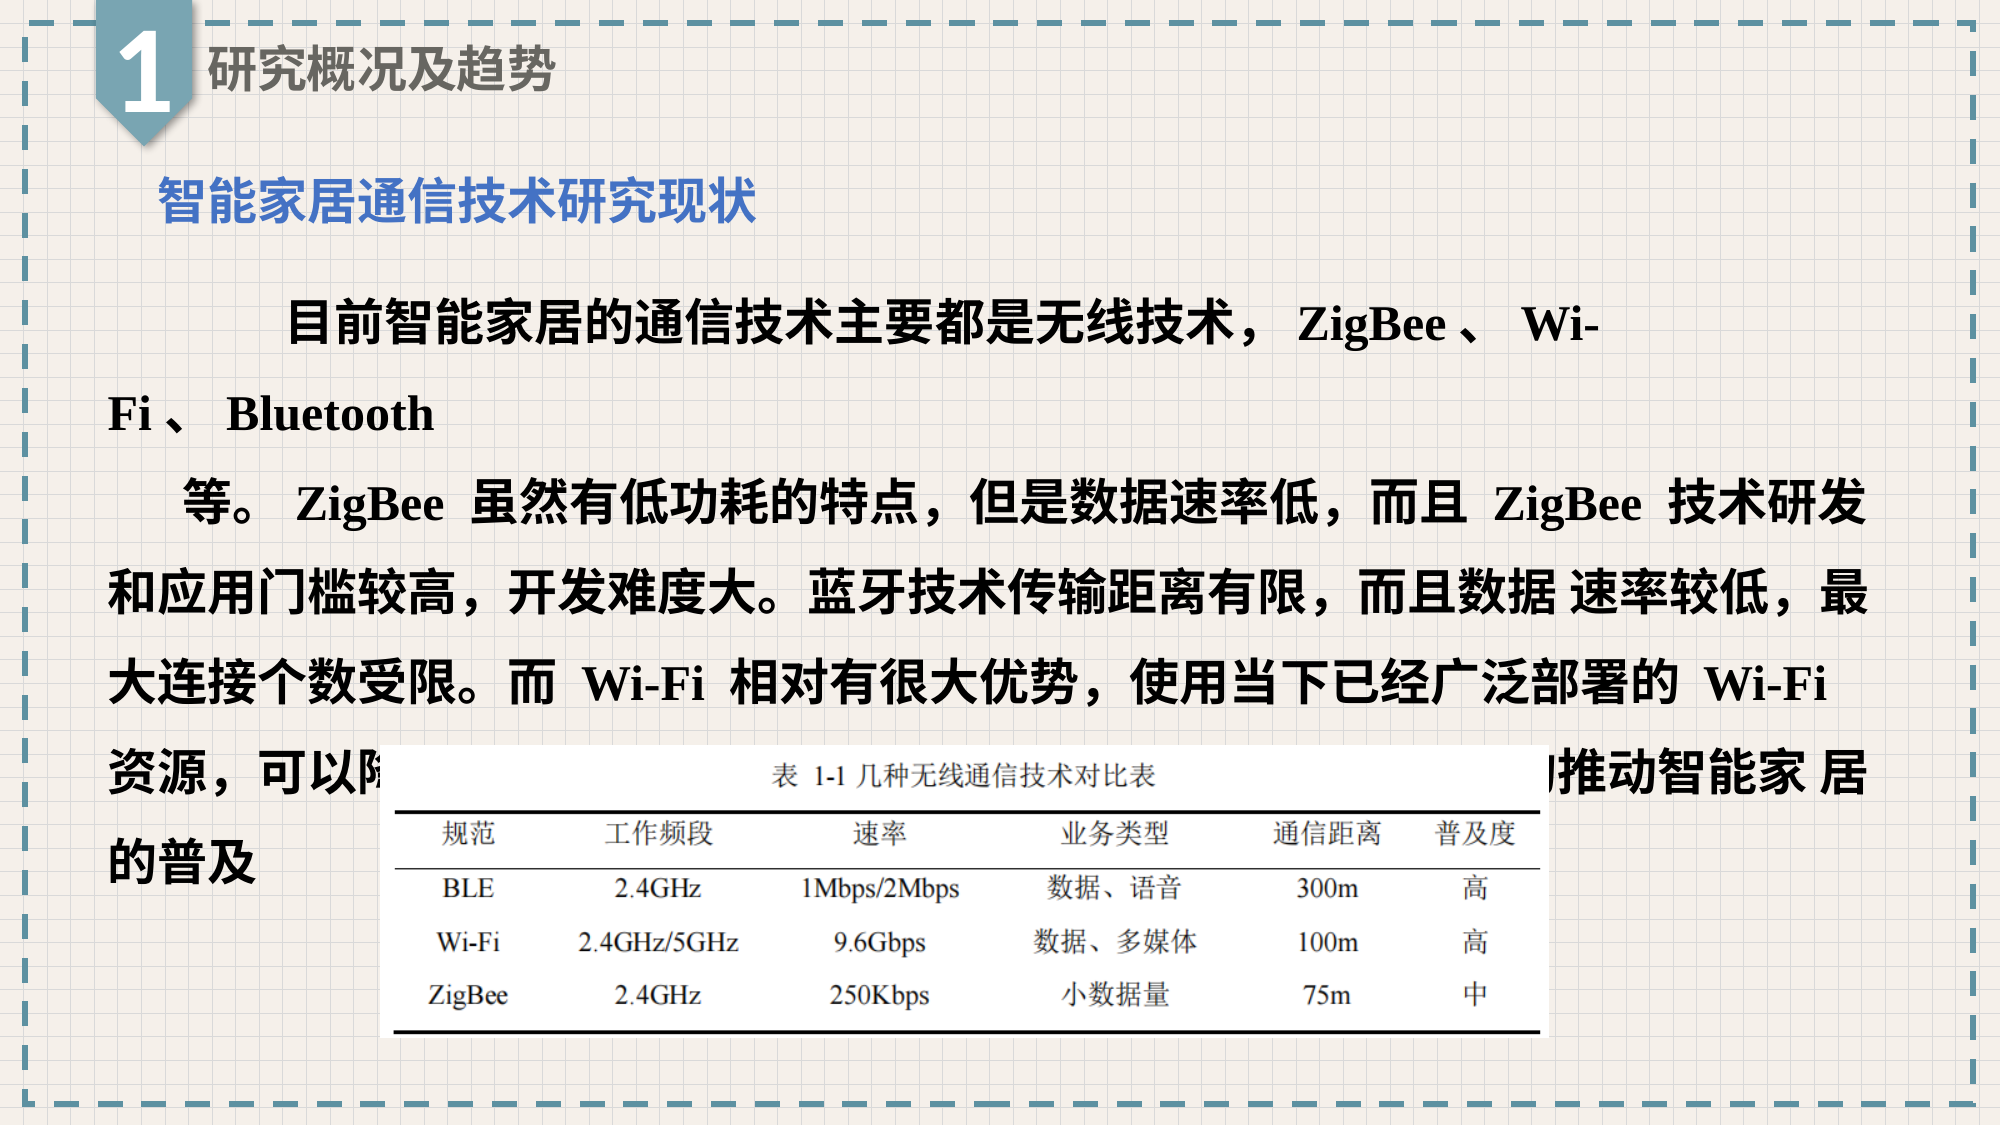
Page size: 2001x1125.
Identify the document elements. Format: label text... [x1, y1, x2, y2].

text_box 1 [96, 0, 190, 145]
text_box 智能家居通信技术研究现状 [142, 161, 812, 237]
picture [380, 745, 1549, 1038]
text_box 研究概况及趋势 [200, 30, 573, 105]
text_box 目前智能家居的通信技术主要都是无线技术，ZigBee、Wi-Fi、Bluetooth 等。ZigBee 虽然有低功耗的特点，但是数据速率低，而且 ZigBee 技术研发和应用门槛较高，开发难度大。蓝牙技术传输距离有限，而且数据 速率较低，最大连接个数受限。而 Wi-Fi 相对有很大优势，使用当下已经广泛部署的 Wi-Fi 资源，可以降低组网成本，再加上数据传输快的优势，可以大力的推动智能家 居的普及 [93, 253, 1907, 652]
text_box [190, 0, 194, 102]
